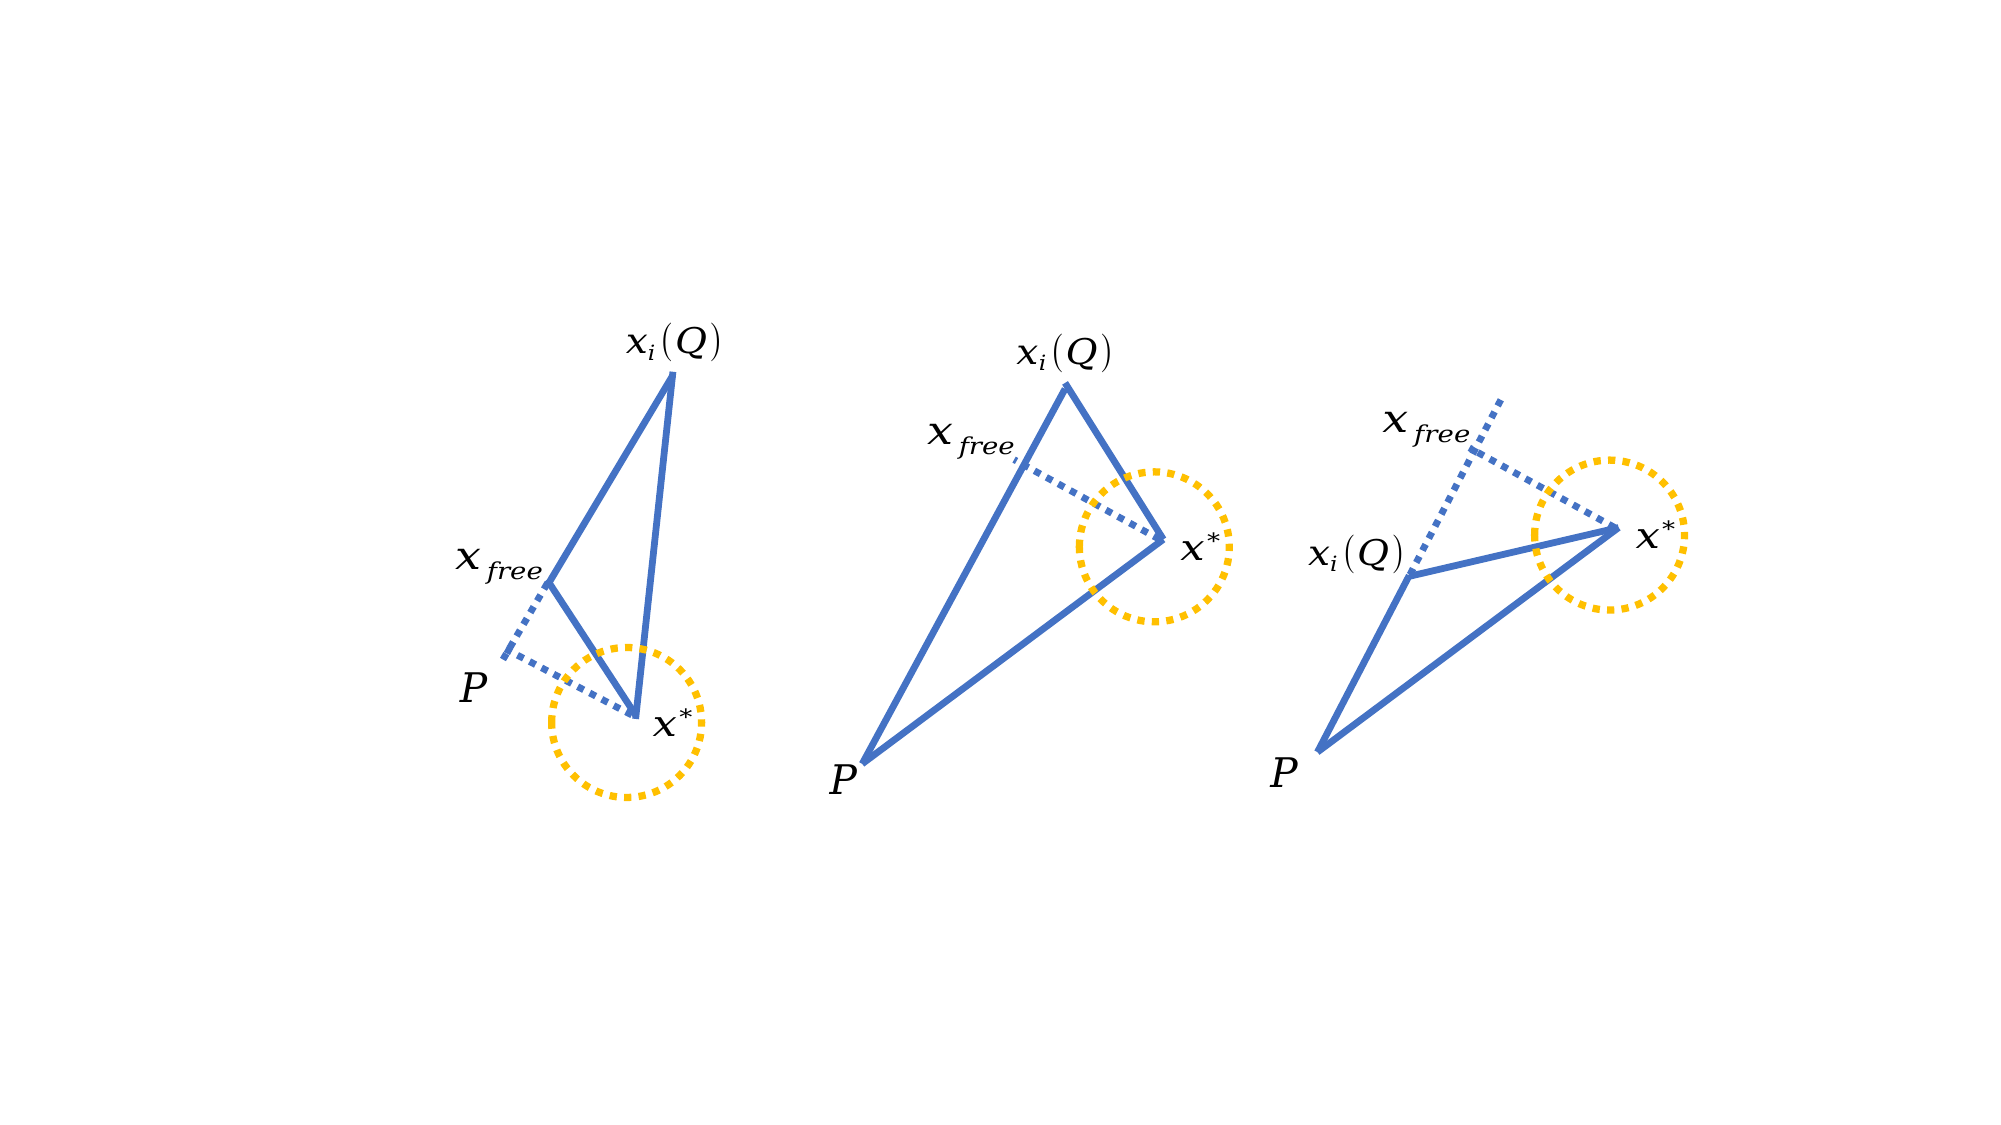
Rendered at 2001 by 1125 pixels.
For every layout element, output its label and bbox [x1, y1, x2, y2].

text_box [826, 330, 1230, 805]
text_box [452, 320, 723, 798]
text_box [1267, 398, 1685, 798]
